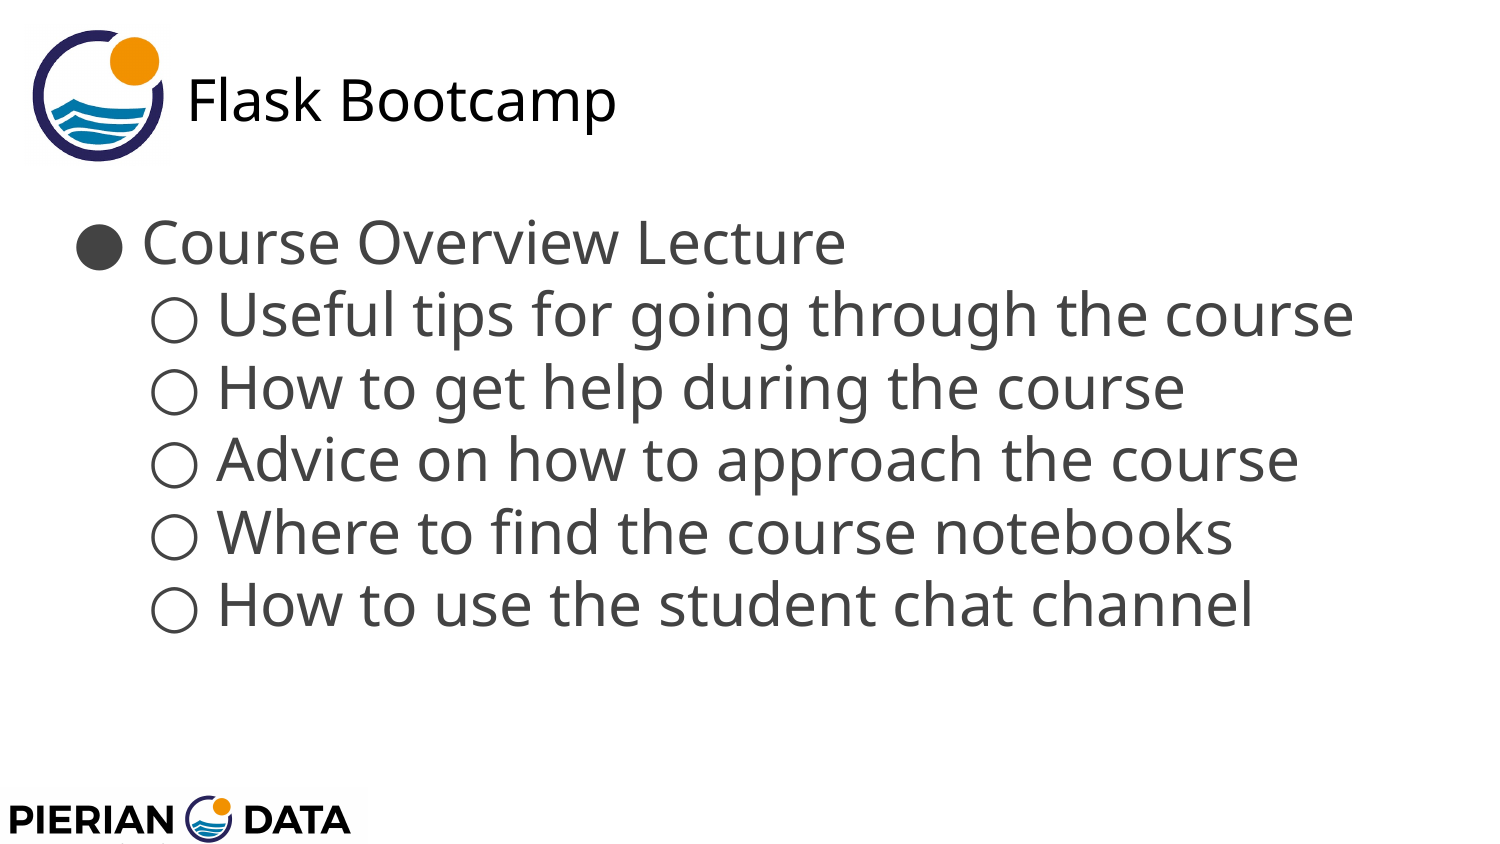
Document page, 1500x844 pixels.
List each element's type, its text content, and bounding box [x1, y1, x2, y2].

picture [24, 24, 172, 167]
list Course Overview Lecture Useful tips for going through the course How to get help during the course Advice on how to approach the course Where to find the course notebooks How to use the student chat channel [51, 189, 1476, 750]
title Flask Bootcamp [176, 48, 1449, 143]
picture [0, 787, 368, 844]
